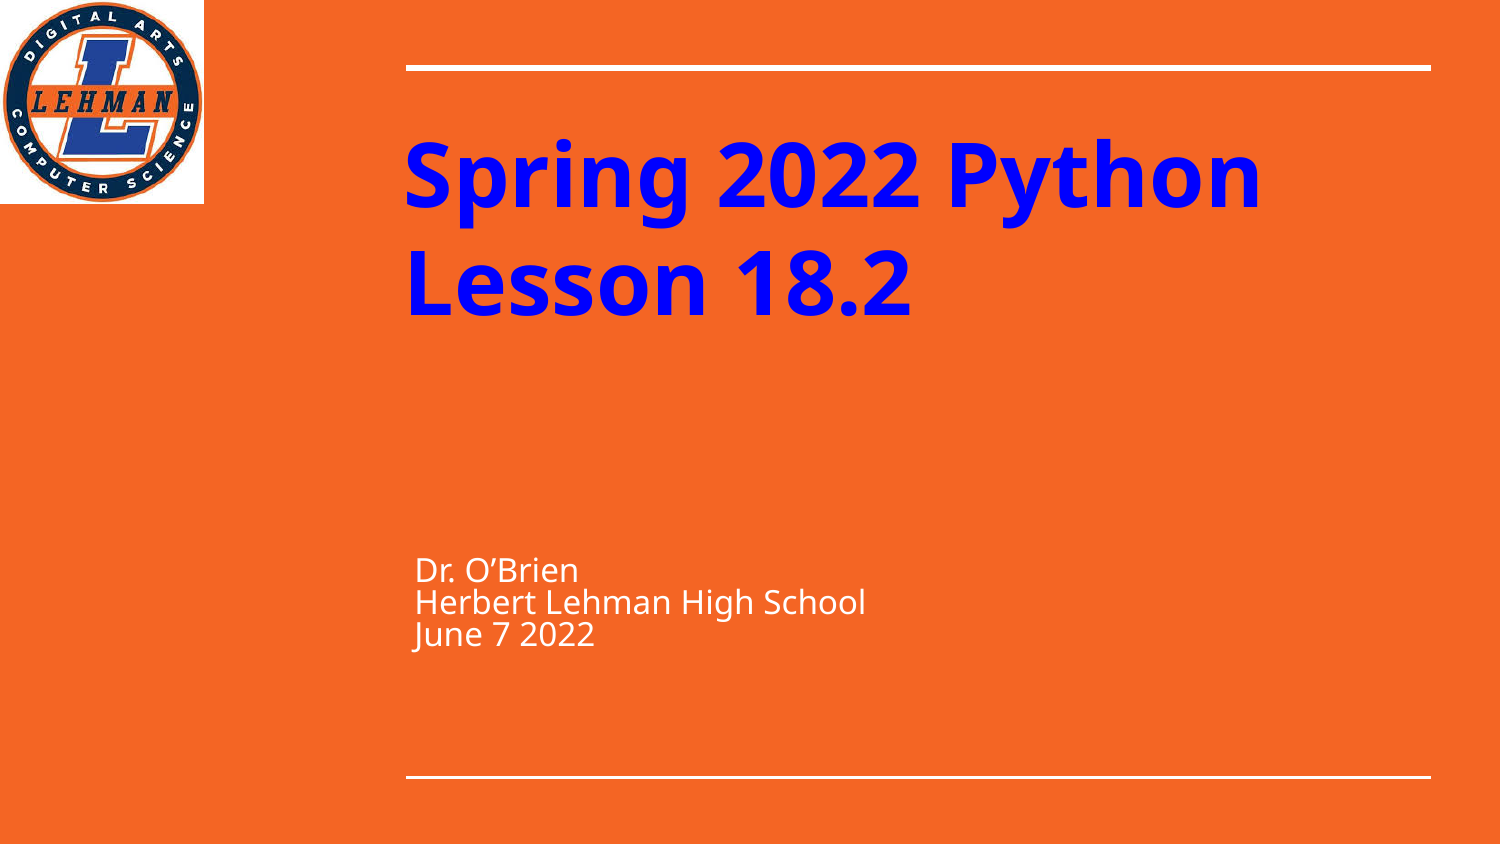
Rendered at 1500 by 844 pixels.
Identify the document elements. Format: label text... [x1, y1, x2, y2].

title Spring 2022 Python Lesson 18.2 [388, 102, 1429, 357]
subtitle Dr. O’Brien Herbert Lehman High School June 7 2022 [398, 463, 1439, 669]
picture [0, 0, 204, 204]
